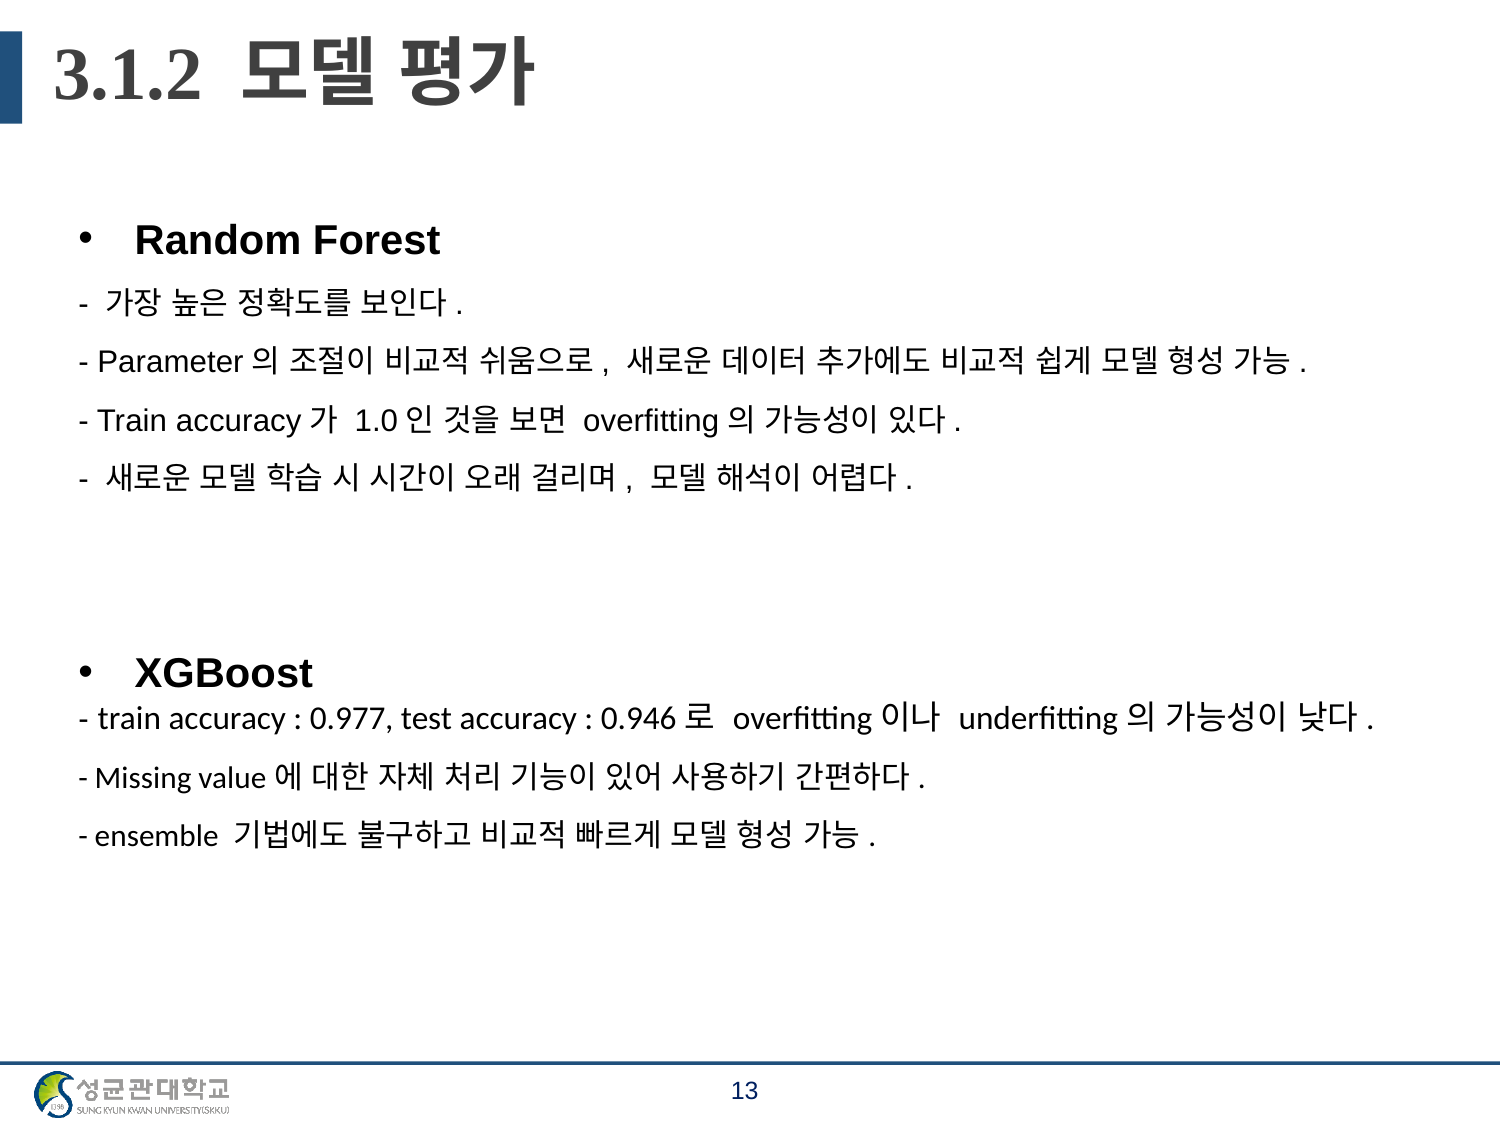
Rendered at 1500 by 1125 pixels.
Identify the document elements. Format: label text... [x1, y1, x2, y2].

title 3.1.2 모델 평가 [38, 31, 1470, 120]
text_box Random Forest - 가장 높은 정확도를 보인다. - Parameter의 조절이 비교적 쉬움으로, 새로운 데이터 추가에도 비교적 쉽게 모델 형성 가능. - Train accuracy가 1.0인 것을 보면 overfitting의 가능성이 있다. - 새로운 모델 학습 시 시간이 오래 걸리며, 모델 해석이 어렵다. [63, 205, 1437, 503]
text_box XGBoost - train accuracy : 0.977, test accuracy : 0.946로 overfitting이나 underfitting의 가능성이 낮다. - Missing value에 대한 자체 처리 기능이 있어 사용하기 간편하다. - ensemble 기법에도 불구하고 비교적 빠르게 모델 형성 가능. [63, 613, 1403, 860]
picture [34, 1071, 229, 1118]
